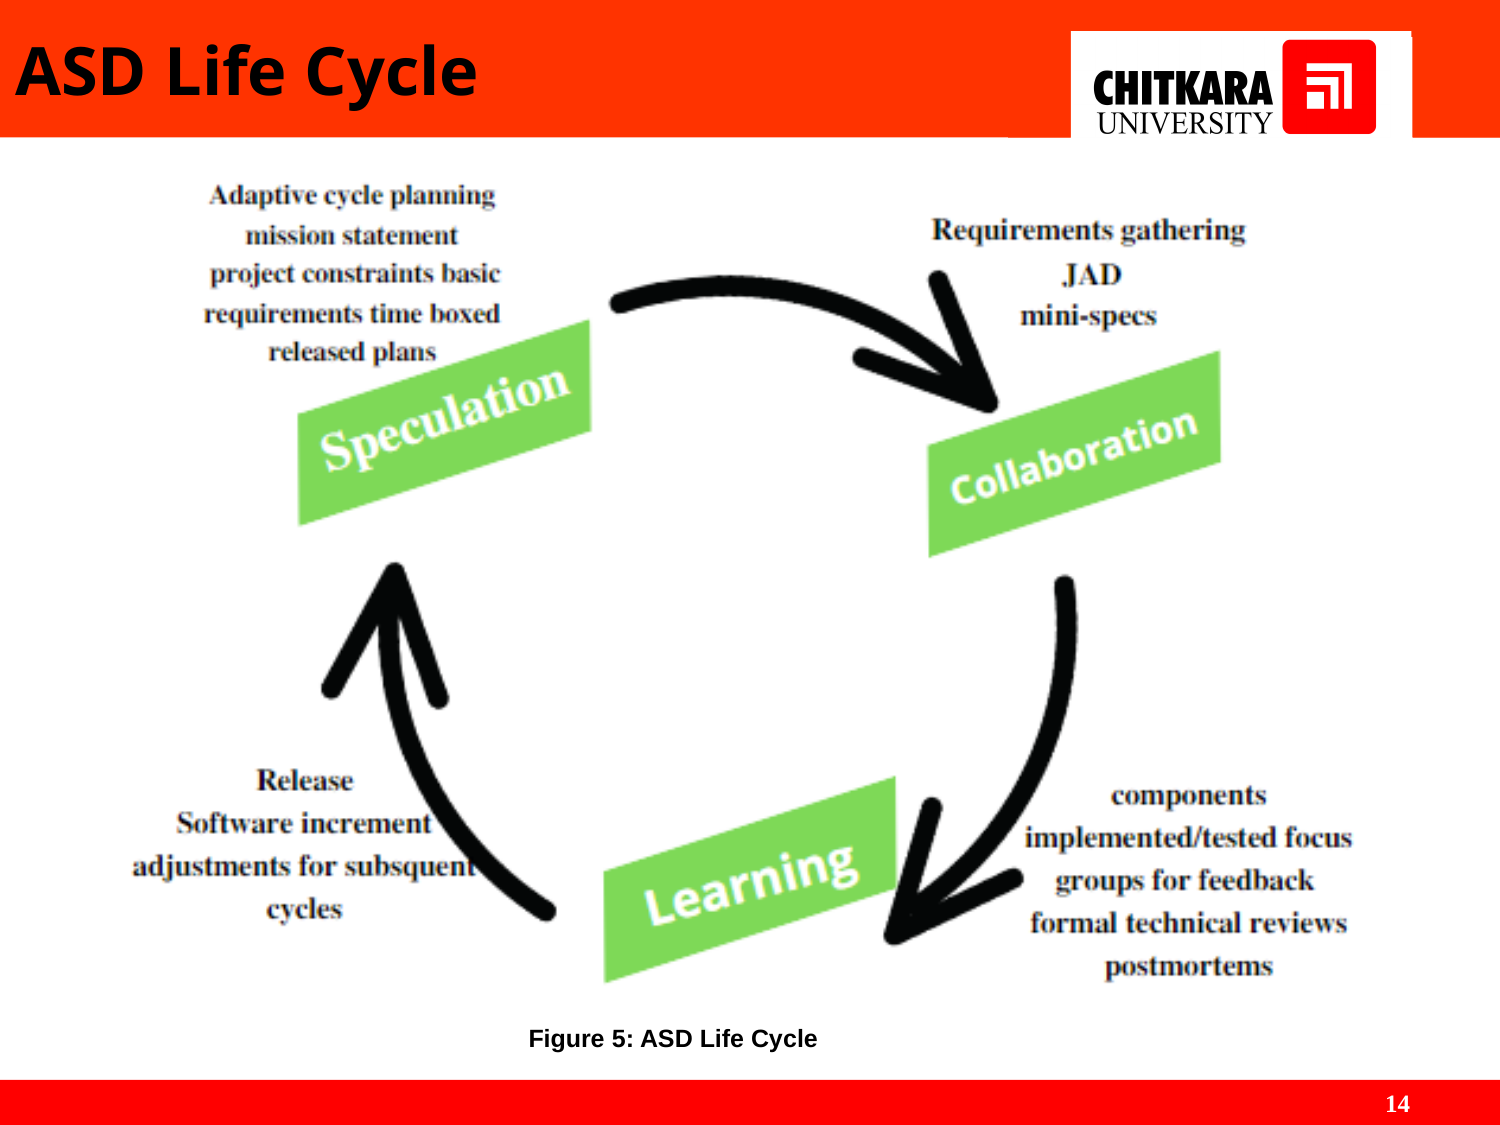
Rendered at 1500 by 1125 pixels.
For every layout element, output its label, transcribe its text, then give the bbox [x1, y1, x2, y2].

picture [1074, 37, 1391, 138]
picture [99, 162, 1386, 988]
title ASD Life Cycle [0, 0, 1063, 138]
slide_number 14 [1074, 1087, 1425, 1117]
text_box Figure 5: ASD Life Cycle [513, 1014, 834, 1060]
